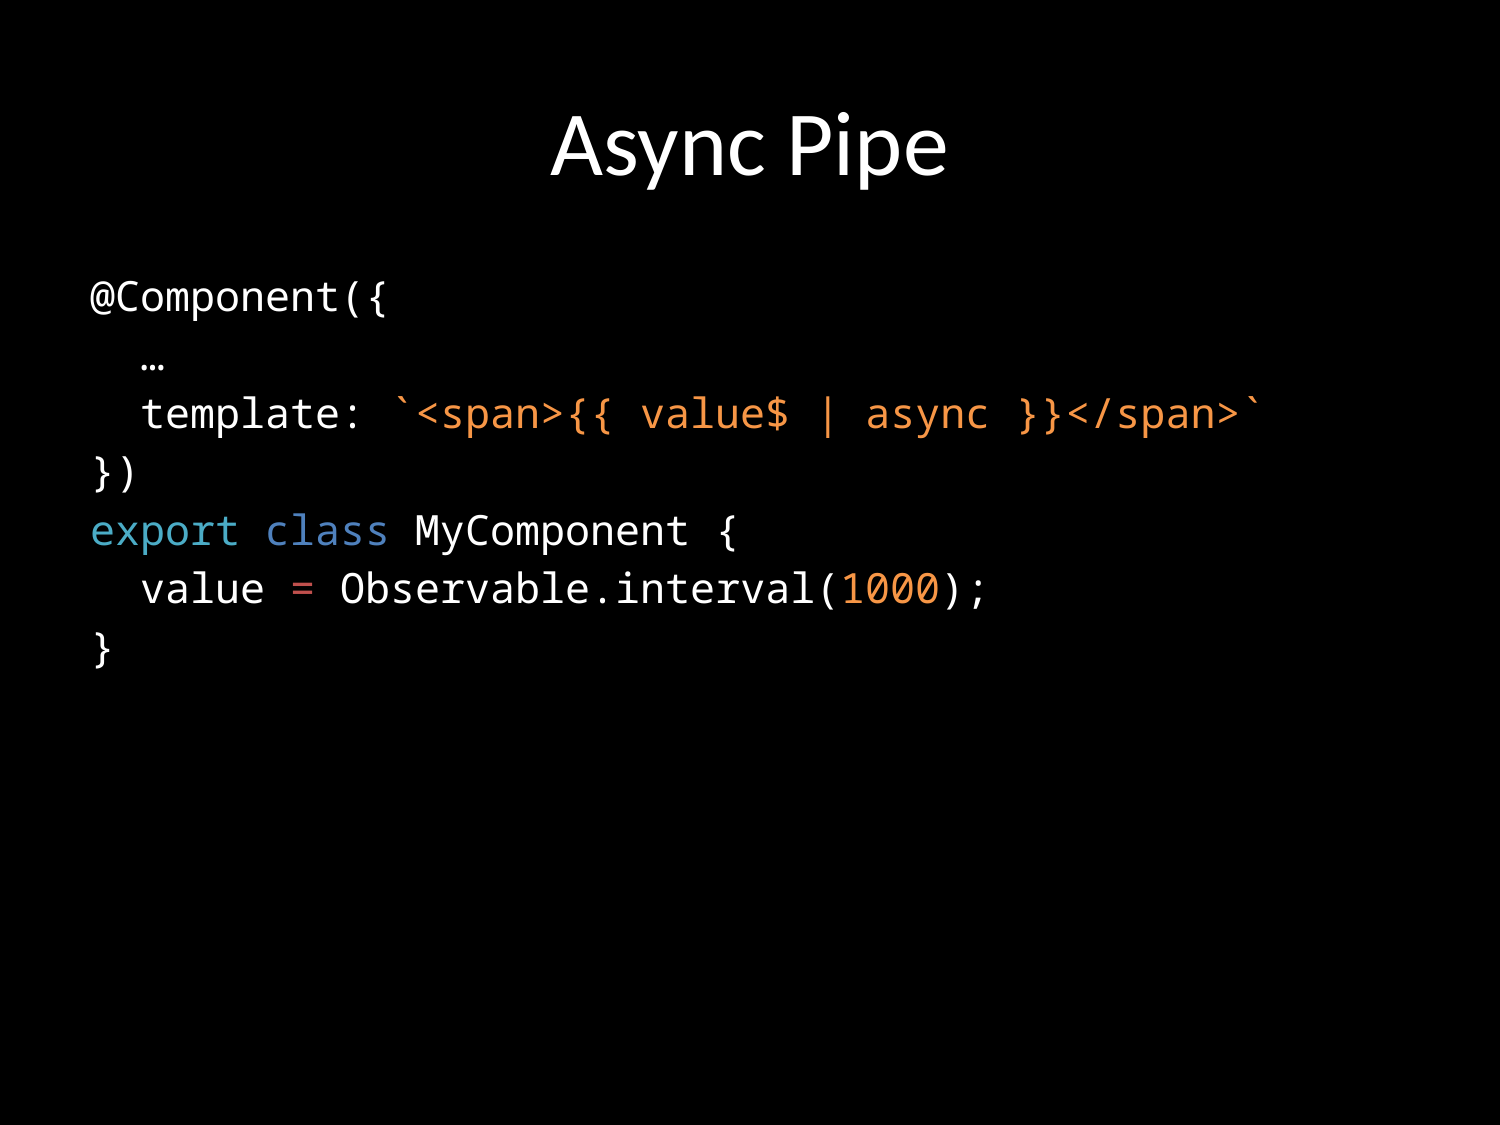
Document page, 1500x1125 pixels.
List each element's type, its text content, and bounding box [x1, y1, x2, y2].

title Async Pipe [75, 45, 1425, 233]
list @Component({ … template: `<span>{{ value$ | async }}</span>` }) export class MyComponent { value = Observable.interval(1000); } [75, 262, 1425, 1005]
